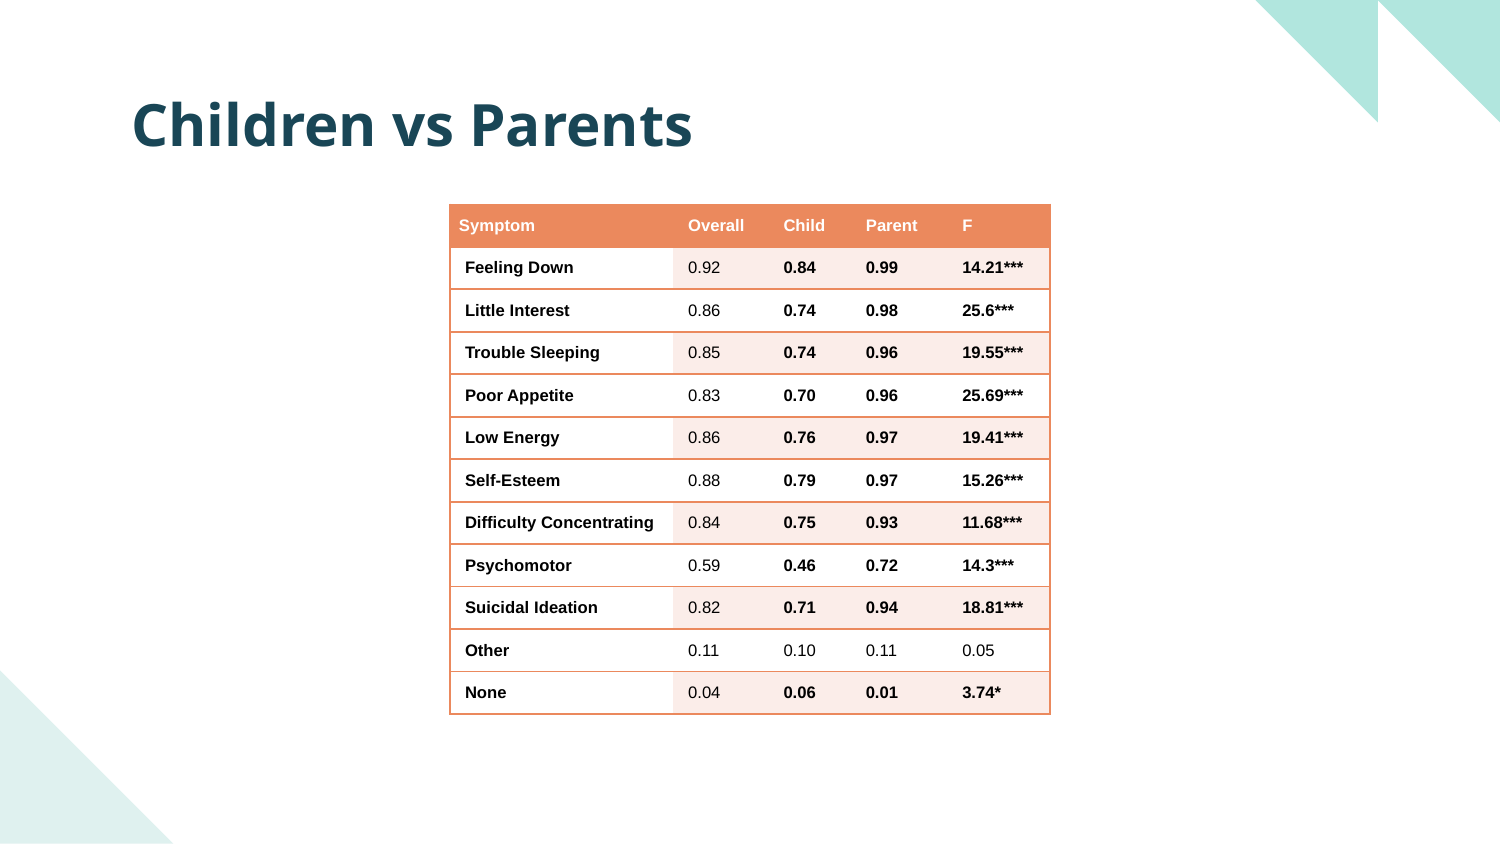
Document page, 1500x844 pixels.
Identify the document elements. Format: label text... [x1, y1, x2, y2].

table_cell 15.26*** [947, 460, 1049, 501]
table_header Parent [851, 205, 947, 246]
table_cell 25.69*** [947, 375, 1049, 416]
table_cell Trouble Sleeping [451, 333, 673, 373]
table_cell 0.97 [851, 460, 947, 501]
table_cell 0.46 [769, 545, 851, 586]
table_cell 0.71 [769, 587, 851, 628]
table_cell Self-Esteem [451, 460, 673, 501]
table_cell Suicidal Ideation [451, 587, 673, 628]
table_cell 0.99 [851, 248, 947, 288]
table_cell 0.84 [769, 248, 851, 288]
table_cell 0.74 [769, 333, 851, 373]
table_cell 0.11 [851, 630, 947, 671]
table_cell 0.92 [673, 248, 769, 288]
table_cell 0.93 [851, 503, 947, 543]
table_cell 0.82 [673, 587, 769, 628]
table_cell Difficulty Concentrating [451, 503, 673, 543]
table_cell 25.6*** [947, 290, 1049, 331]
table_cell 11.68*** [947, 503, 1049, 543]
table_cell Low Energy [451, 418, 673, 458]
table_cell 0.84 [673, 503, 769, 543]
table_cell 0.86 [673, 290, 769, 331]
table_cell 3.74* [947, 672, 1049, 713]
table_header F [947, 205, 1049, 246]
table_cell 19.41*** [947, 418, 1049, 458]
table_cell 0.05 [947, 630, 1049, 671]
table_cell 0.70 [769, 375, 851, 416]
table_cell 0.10 [769, 630, 851, 671]
table_header Overall [673, 205, 769, 246]
table_header Child [769, 205, 851, 246]
table_cell 18.81*** [947, 587, 1049, 628]
table_cell 0.96 [851, 333, 947, 373]
table_cell 0.06 [769, 672, 851, 713]
table_cell Poor Appetite [451, 375, 673, 416]
table_cell 0.01 [851, 672, 947, 713]
table_cell 0.75 [769, 503, 851, 543]
table_cell 0.04 [673, 672, 769, 713]
table_cell 0.94 [851, 587, 947, 628]
table_cell 0.59 [673, 545, 769, 586]
table_cell 0.79 [769, 460, 851, 501]
table_cell Feeling Down [451, 248, 673, 288]
table_cell 0.76 [769, 418, 851, 458]
table_cell 0.11 [673, 630, 769, 671]
table_cell Other [451, 630, 673, 671]
table_cell 0.85 [673, 333, 769, 373]
table_cell Psychomotor [451, 545, 673, 586]
table_cell 0.88 [673, 460, 769, 501]
table_cell 0.83 [673, 375, 769, 416]
table_cell None [451, 672, 673, 713]
table_cell 0.98 [851, 290, 947, 331]
table_cell 14.3*** [947, 545, 1049, 586]
table_cell 0.72 [851, 545, 947, 586]
table_cell Little Interest [451, 290, 673, 331]
table_header Symptom [451, 205, 673, 246]
table_cell 0.86 [673, 418, 769, 458]
table_cell 0.74 [769, 290, 851, 331]
title Children vs Parents [116, 72, 1384, 167]
table_cell 0.96 [851, 375, 947, 416]
table_cell 0.97 [851, 418, 947, 458]
table_cell 14.21*** [947, 248, 1049, 288]
table_cell 19.55*** [947, 333, 1049, 373]
